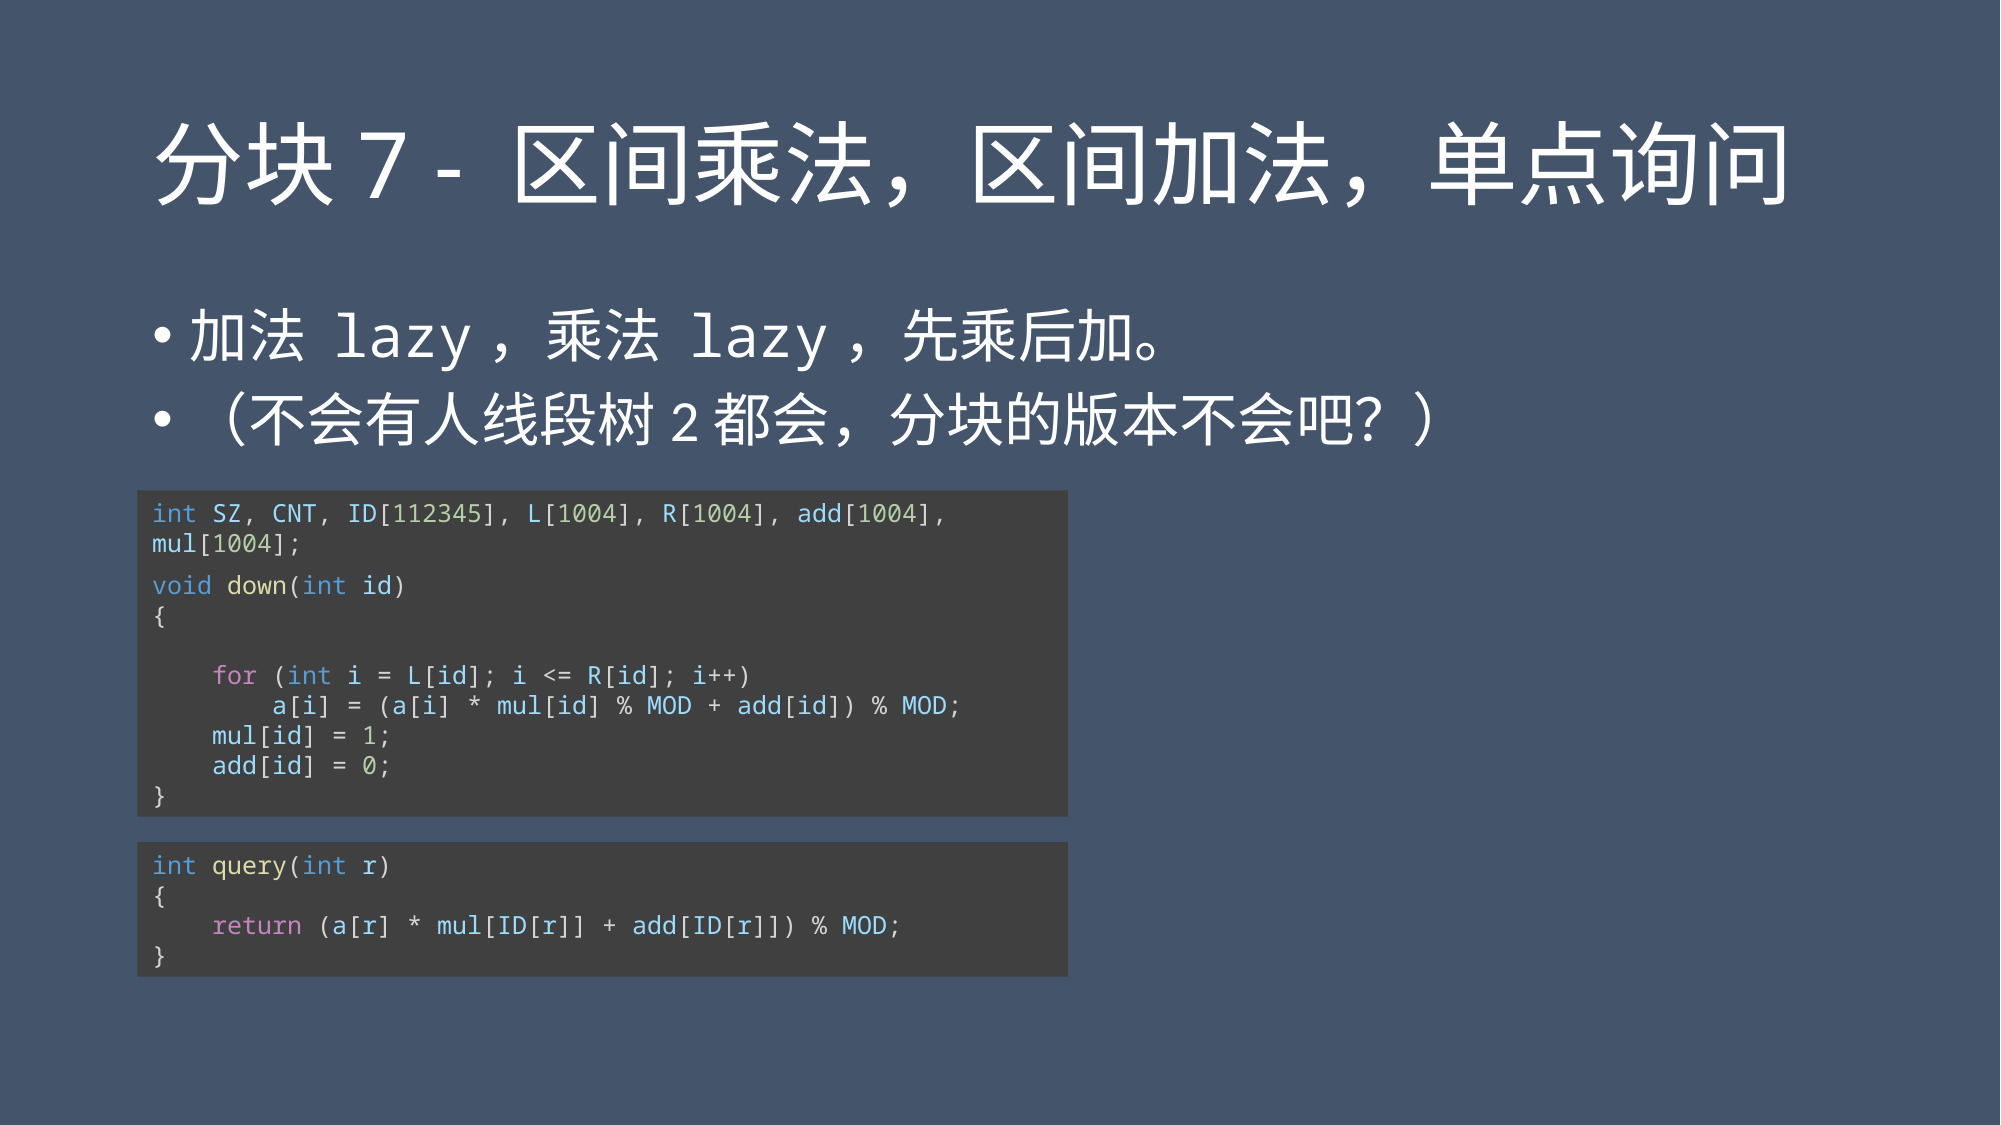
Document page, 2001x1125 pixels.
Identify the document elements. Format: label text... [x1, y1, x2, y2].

text_box void down(int id) { for (int i = L[id]; i <= R[id]; i++) a[i] = (a[i] * mul[id] % MOD + add[id]) % MOD; mul[id] = 1; add[id] = 0; } [137, 565, 1068, 817]
text_box int query(int r) { return (a[r] * mul[ID[r]] + add[ID[r]]) % MOD; } [137, 842, 1068, 977]
title 分块7 - 区间乘法，区间加法，单点询问 [137, 59, 1863, 278]
list 加法 lazy，乘法 lazy，先乘后加。 （不会有人线段树2都会，分块的版本不会吧？） [137, 299, 1863, 1014]
text_box int SZ, CNT, ID[112345], L[1004], R[1004], add[1004], mul[1004]; [137, 490, 1068, 565]
